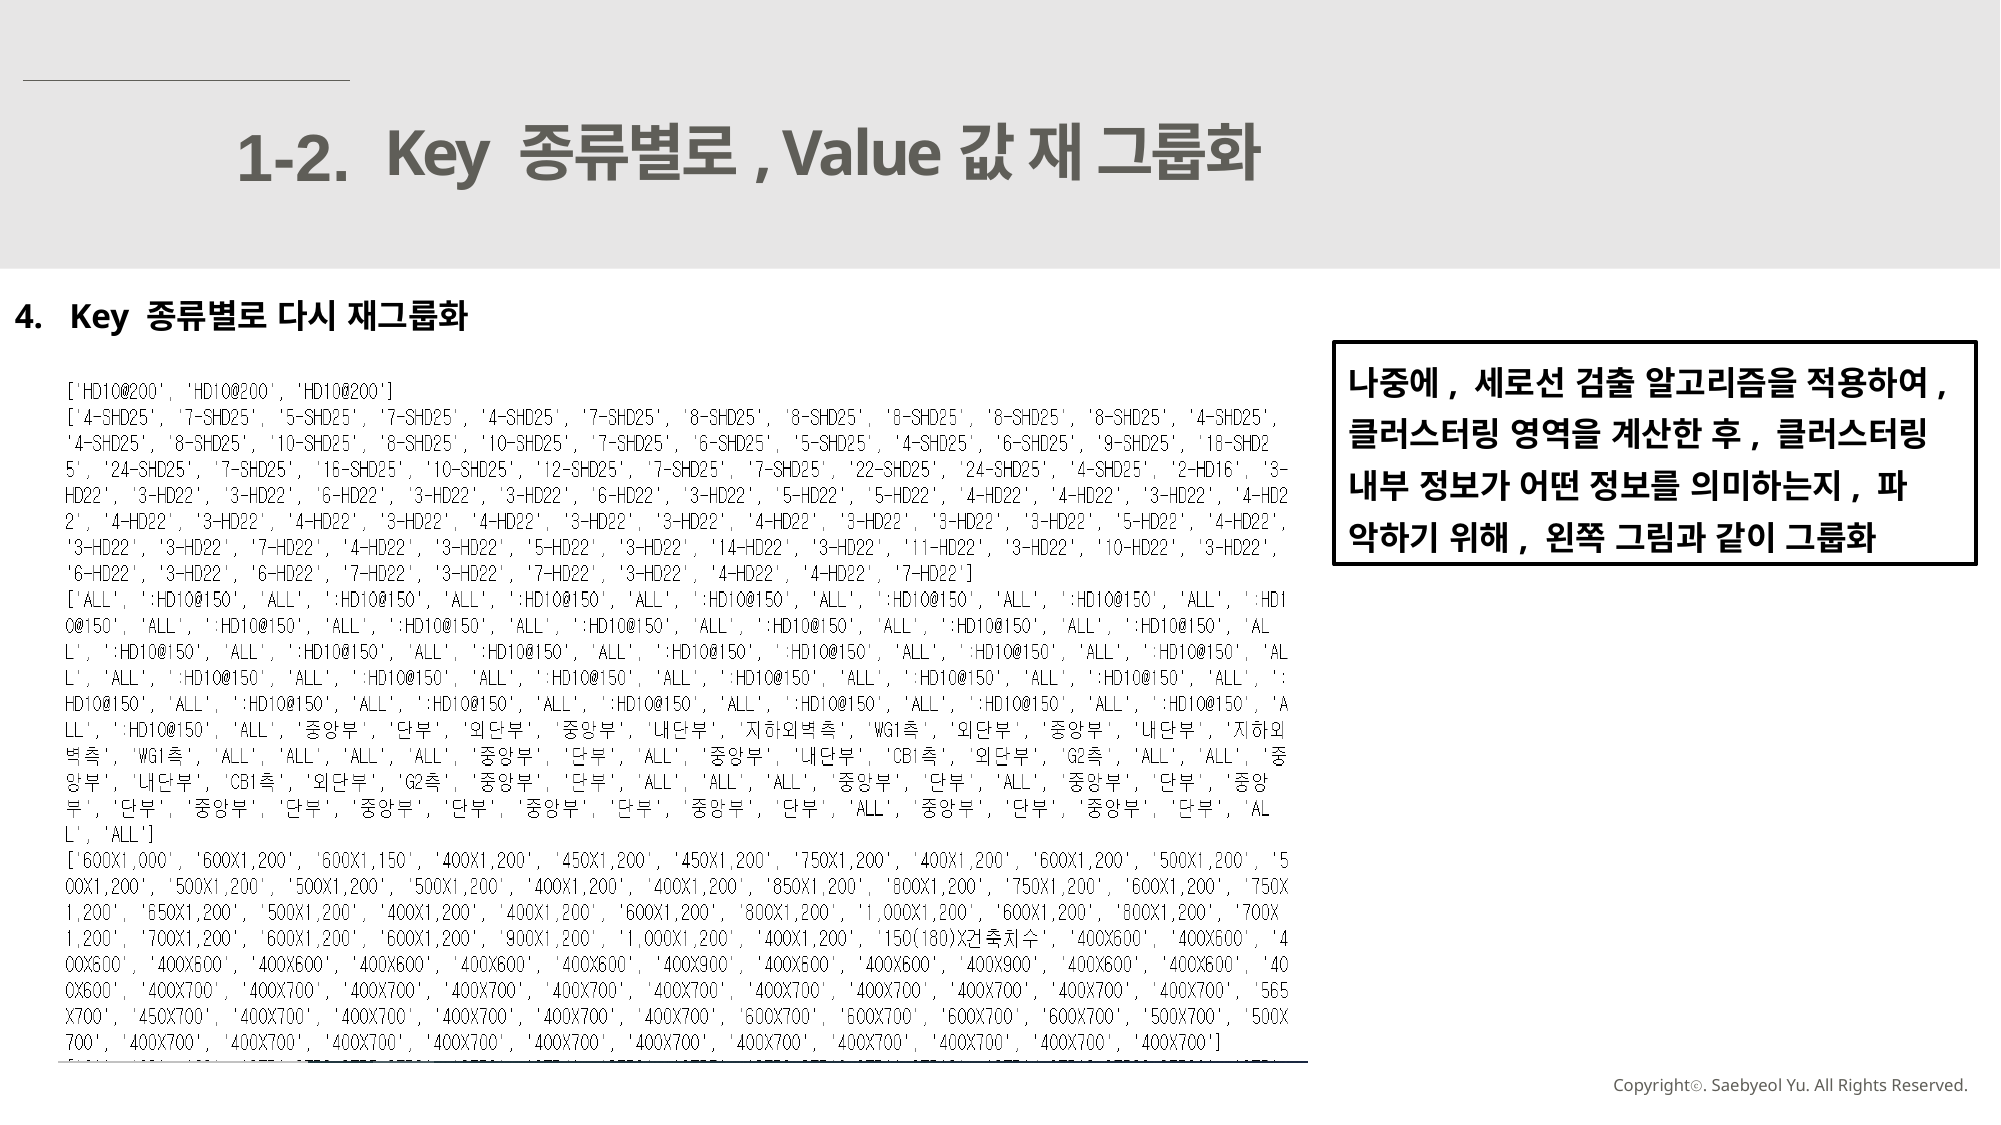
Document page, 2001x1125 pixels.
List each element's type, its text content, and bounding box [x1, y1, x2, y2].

text_box 1-2. [221, 106, 366, 202]
text_box [0, 0, 2000, 270]
text_box 나중에, 세로선 검출 알고리즘을 적용하여, 클러스터링 영역을 계산한 후, 클러스터링 내부 정보가 어떤 정보를 의미하는지, 파 악하기 위해, 왼쪽 그림과 같이 그룹화 [1334, 343, 1977, 565]
text_box Key 종류별로, Value값 재 그룹화 [369, 105, 1278, 196]
picture [58, 370, 1308, 1064]
text_box 4. Key 종류별로 다시 재그룹화 [0, 276, 2000, 343]
